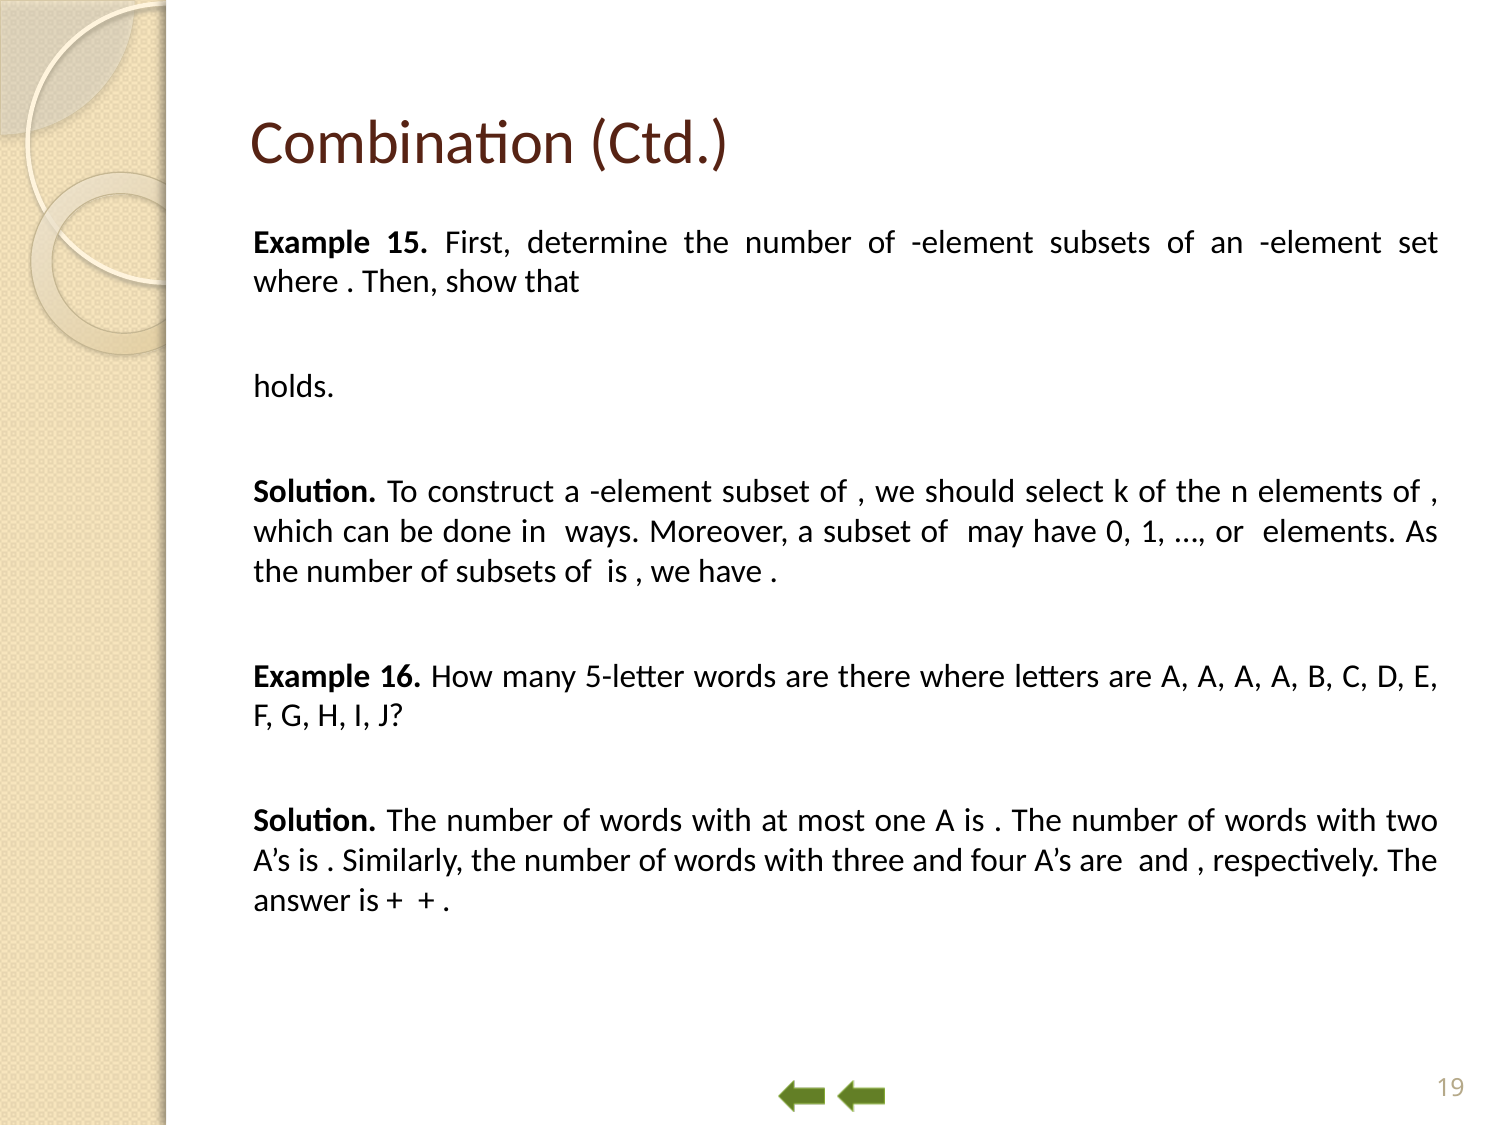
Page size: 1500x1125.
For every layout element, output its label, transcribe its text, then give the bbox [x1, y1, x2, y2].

title Combination (Ctd.) [235, 45, 1466, 233]
slide_number 19 [1413, 1034, 1488, 1113]
picture [778, 1079, 826, 1112]
picture [836, 1079, 885, 1112]
